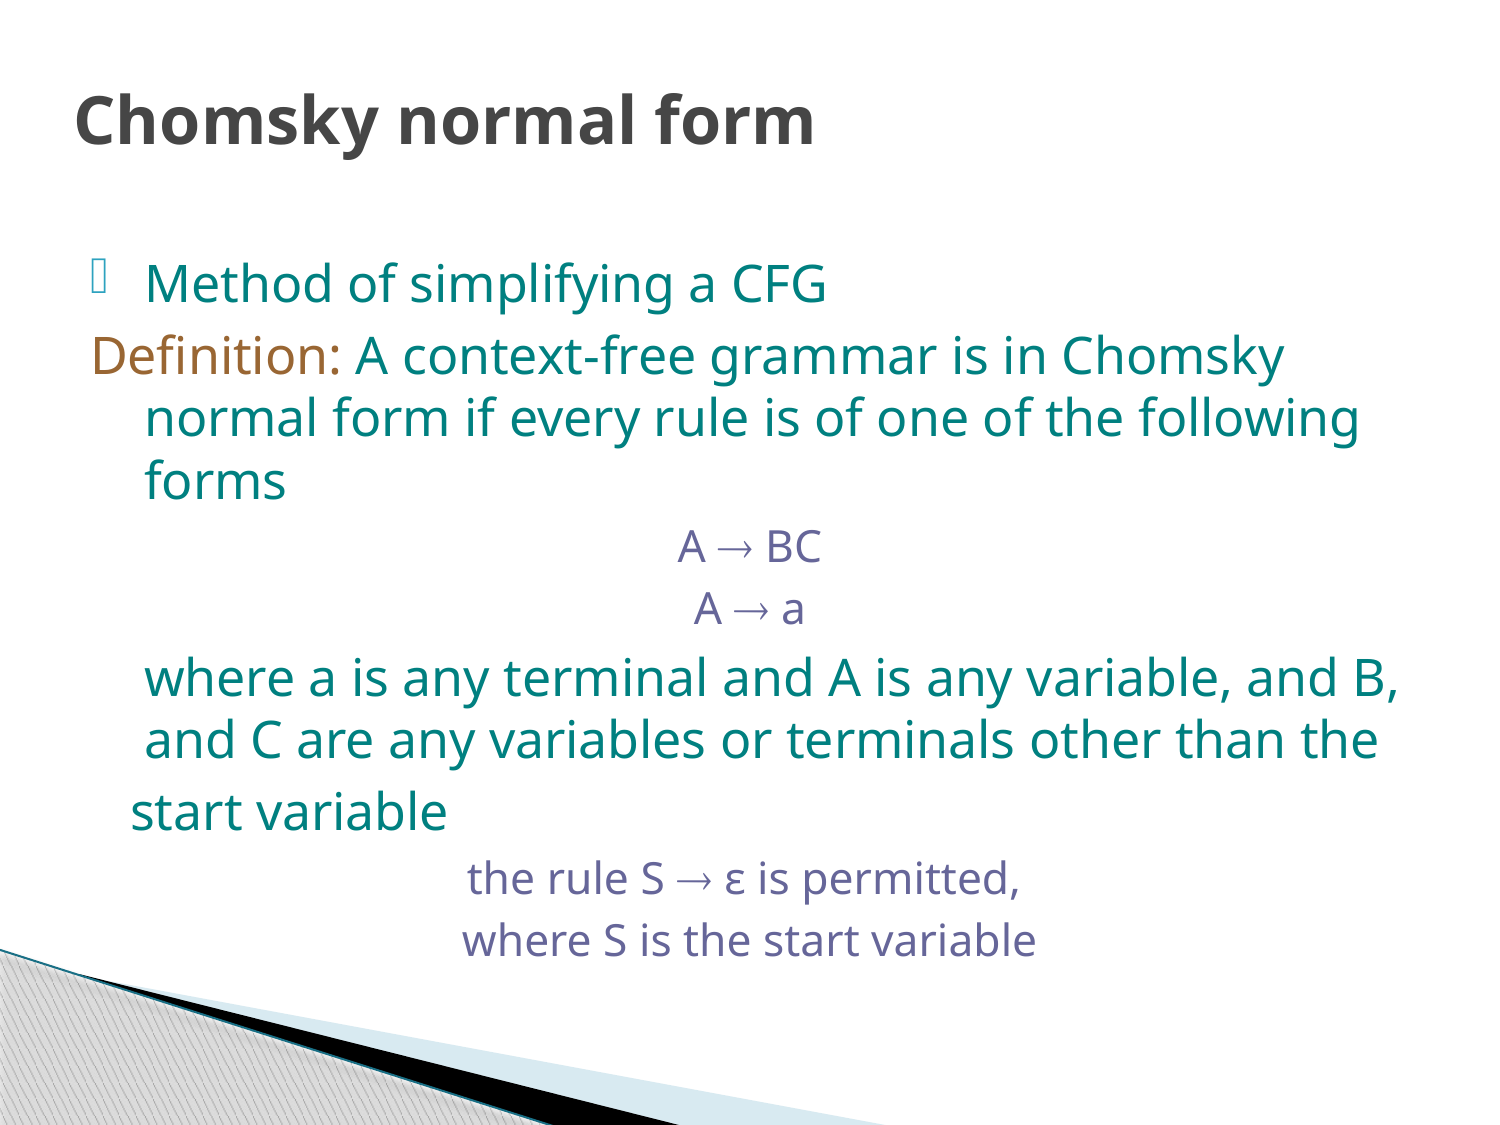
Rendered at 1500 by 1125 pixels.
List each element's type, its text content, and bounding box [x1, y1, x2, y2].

list Method of simplifying a CFG Definition: A context-free grammar is in Chomsky normal form if every rule is of one of the following forms A  BC A  a where a is any terminal and A is any variable, and B, and C are any variables or terminals other than the start variable the rule S  ε is permitted, where S is the start variable [75, 243, 1425, 986]
title Chomsky normal form [58, 70, 1409, 211]
